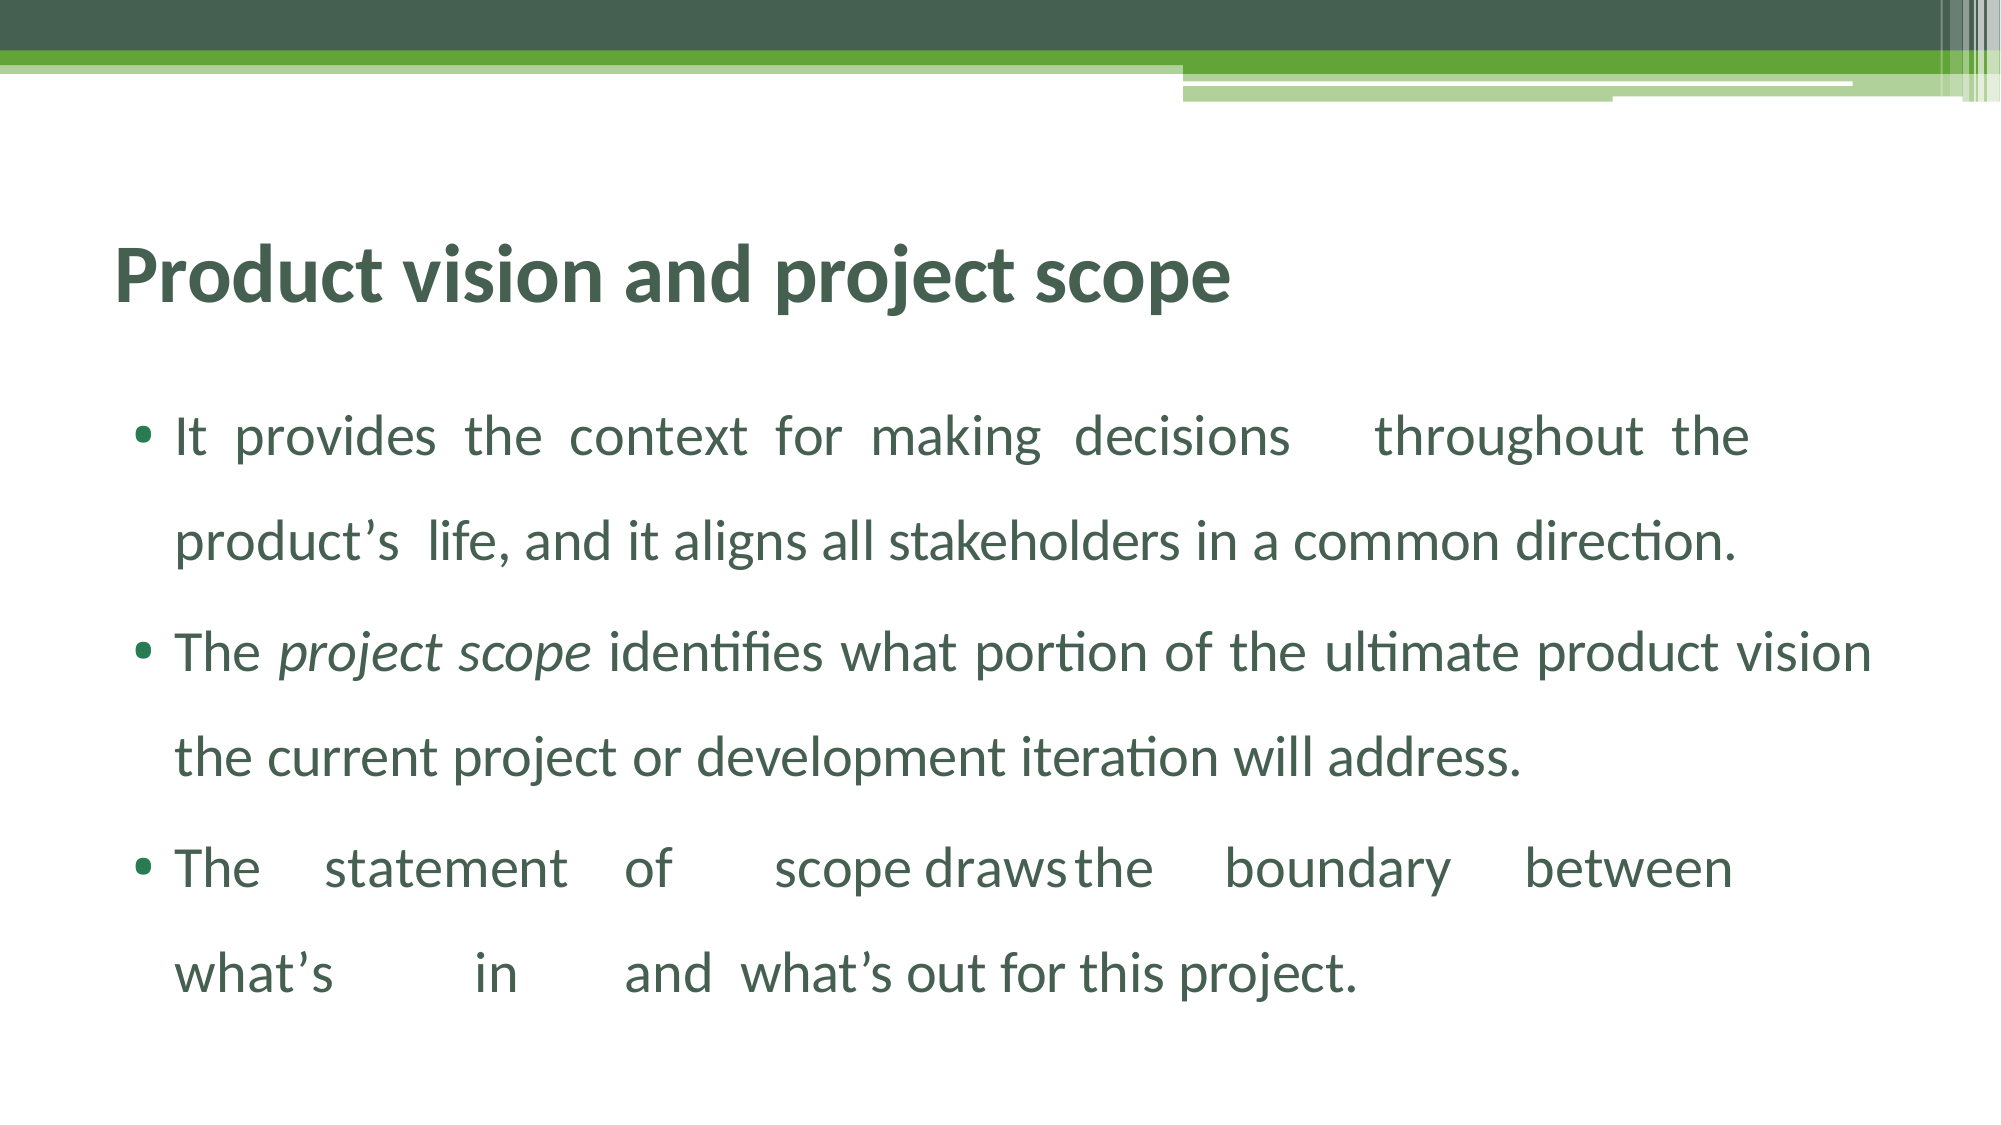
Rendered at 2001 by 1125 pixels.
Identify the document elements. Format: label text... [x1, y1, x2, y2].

title Product vision and project scope [112, 217, 1242, 408]
text_box • It provides the context for making decisions throughout the product’s life, and it aligns all stakeholders in a common direction. • The project scope identifies what portion of the ultimate product vision the current project or development iteration will address. • The statement of scope draws the boundary between what’s in and what’s out for this project. [130, 359, 1888, 1005]
